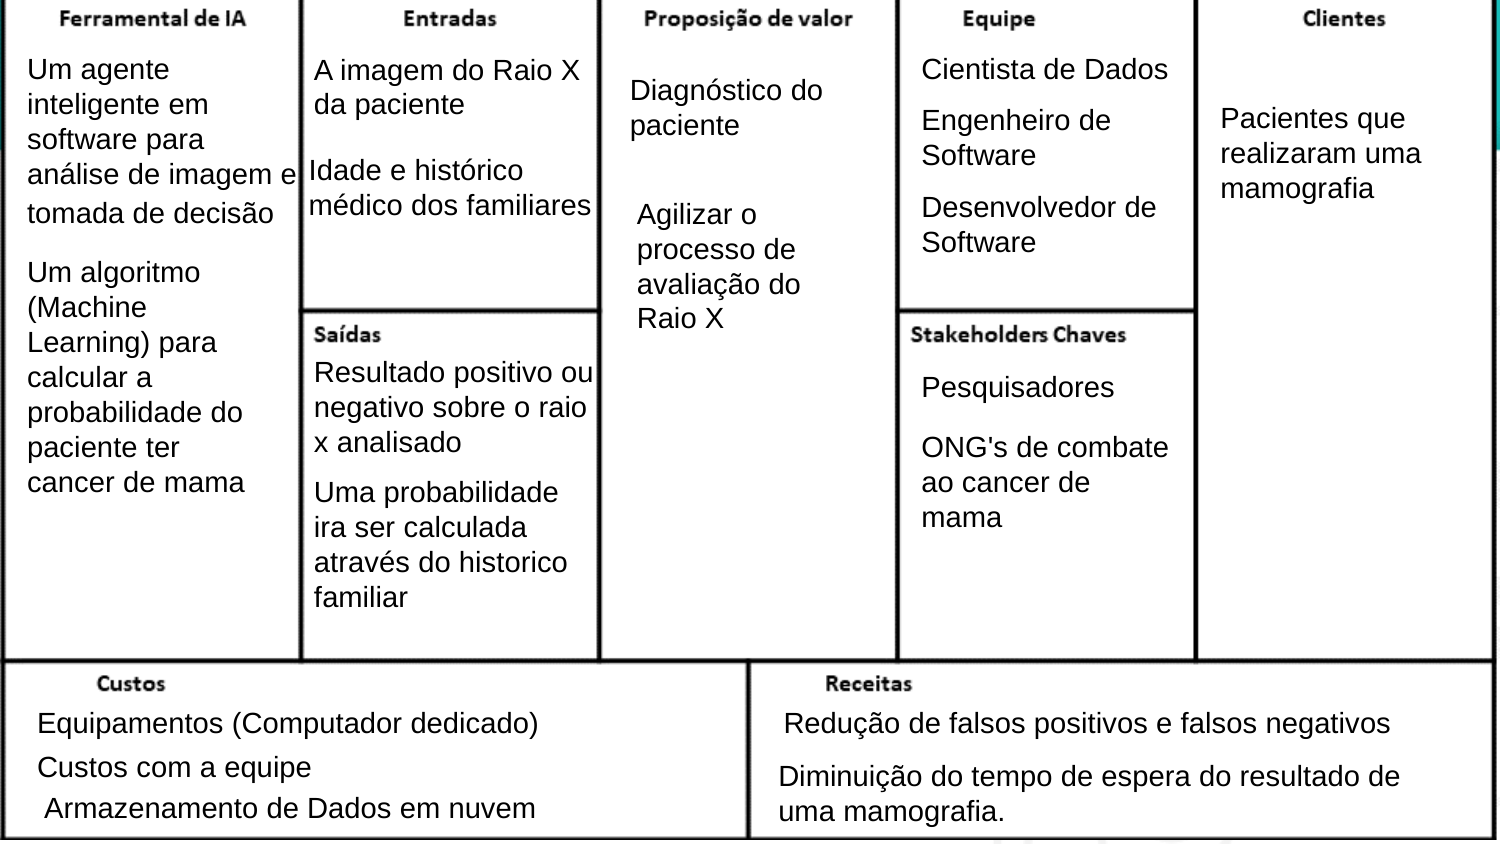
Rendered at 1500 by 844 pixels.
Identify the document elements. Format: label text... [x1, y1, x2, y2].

text_box Engenheiro de Software [906, 93, 1191, 179]
text_box Desenvolvedor de Software [906, 180, 1191, 266]
text_box Pesquisadores [906, 360, 1191, 411]
text_box Custos com a equipe [22, 741, 715, 792]
text_box Redução de falsos positivos e falsos negativos [768, 696, 1461, 747]
text_box Agilizar o processo de avaliação do Raio X [621, 187, 879, 343]
text_box Cientista de Dados [906, 42, 1191, 93]
text_box Pacientes que realizaram uma mamografia [1205, 92, 1490, 212]
text_box Idade e histórico médico dos familiares [293, 144, 617, 230]
picture [0, 0, 1500, 844]
text_box Armazenamento de Dados em nuvem [29, 781, 722, 832]
text_box Equipamentos (Computador dedicado) [22, 696, 715, 741]
text_box Um agente inteligente em software para análise de imagem e tomada de decisão [11, 42, 317, 238]
text_box Diminuição do tempo de espera do resultado de uma mamografia. [763, 750, 1456, 835]
text_box A imagem do Raio X da paciente [298, 43, 610, 129]
text_box Uma probabilidade ira ser calculada através do historico familiar [298, 466, 610, 621]
text_box Um algoritmo (Machine Learning) para calcular a probabilidade do paciente ter cancer de mama [12, 246, 279, 506]
text_box Resultado positivo ou negativo sobre o raio x analisado [298, 345, 610, 466]
text_box ONG's de combate ao cancer de mama [906, 421, 1191, 541]
text_box Diagnóstico do paciente [614, 63, 872, 149]
